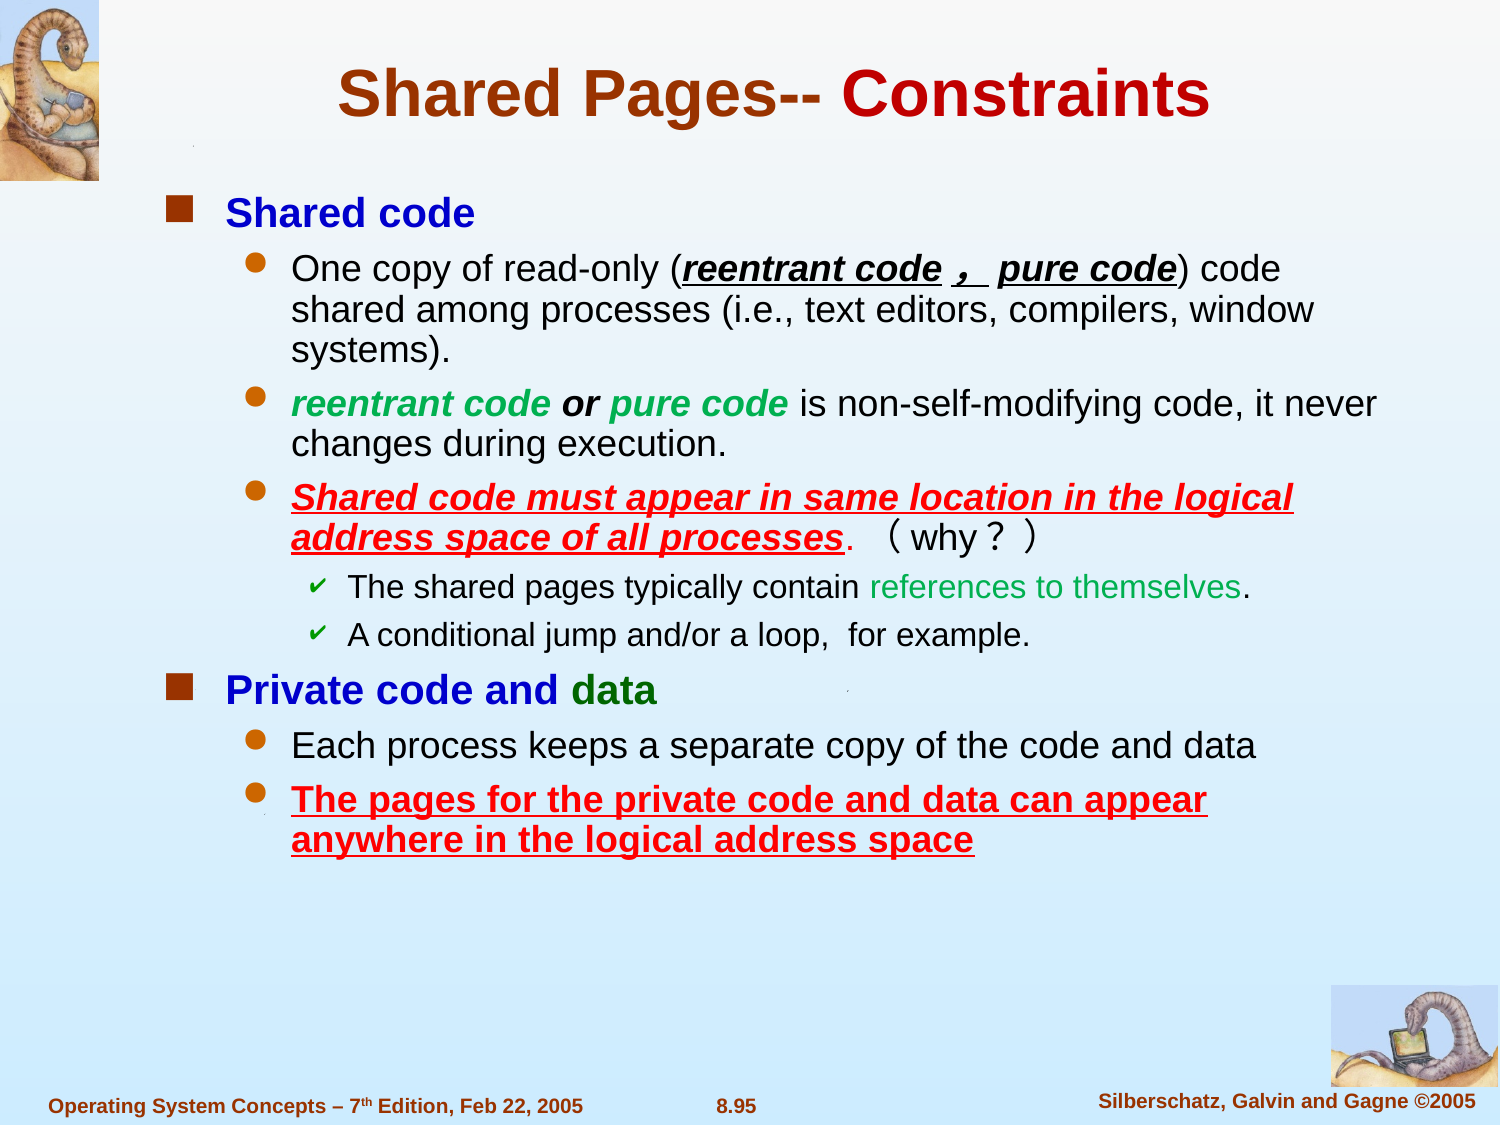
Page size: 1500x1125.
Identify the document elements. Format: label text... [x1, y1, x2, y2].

list Shared code One copy of read-only (reentrant code，pure code) code shared among processes (i.e., text editors, compilers, window systems). reentrant code or pure code is non-self-modifying code, it never changes during execution. Shared code must appear in same location in the logical address space of all processes.（why？） The shared pages typically contain references to themselves. A conditional jump and/or a loop, for example. Private code and data Each process keeps a separate copy of the code and data The pages for the private code and data can appear anywhere in the logical address space [154, 183, 1404, 919]
picture [0, 0, 99, 181]
picture [1331, 985, 1498, 1087]
title Shared Pages-- Constraints [112, 37, 1438, 138]
